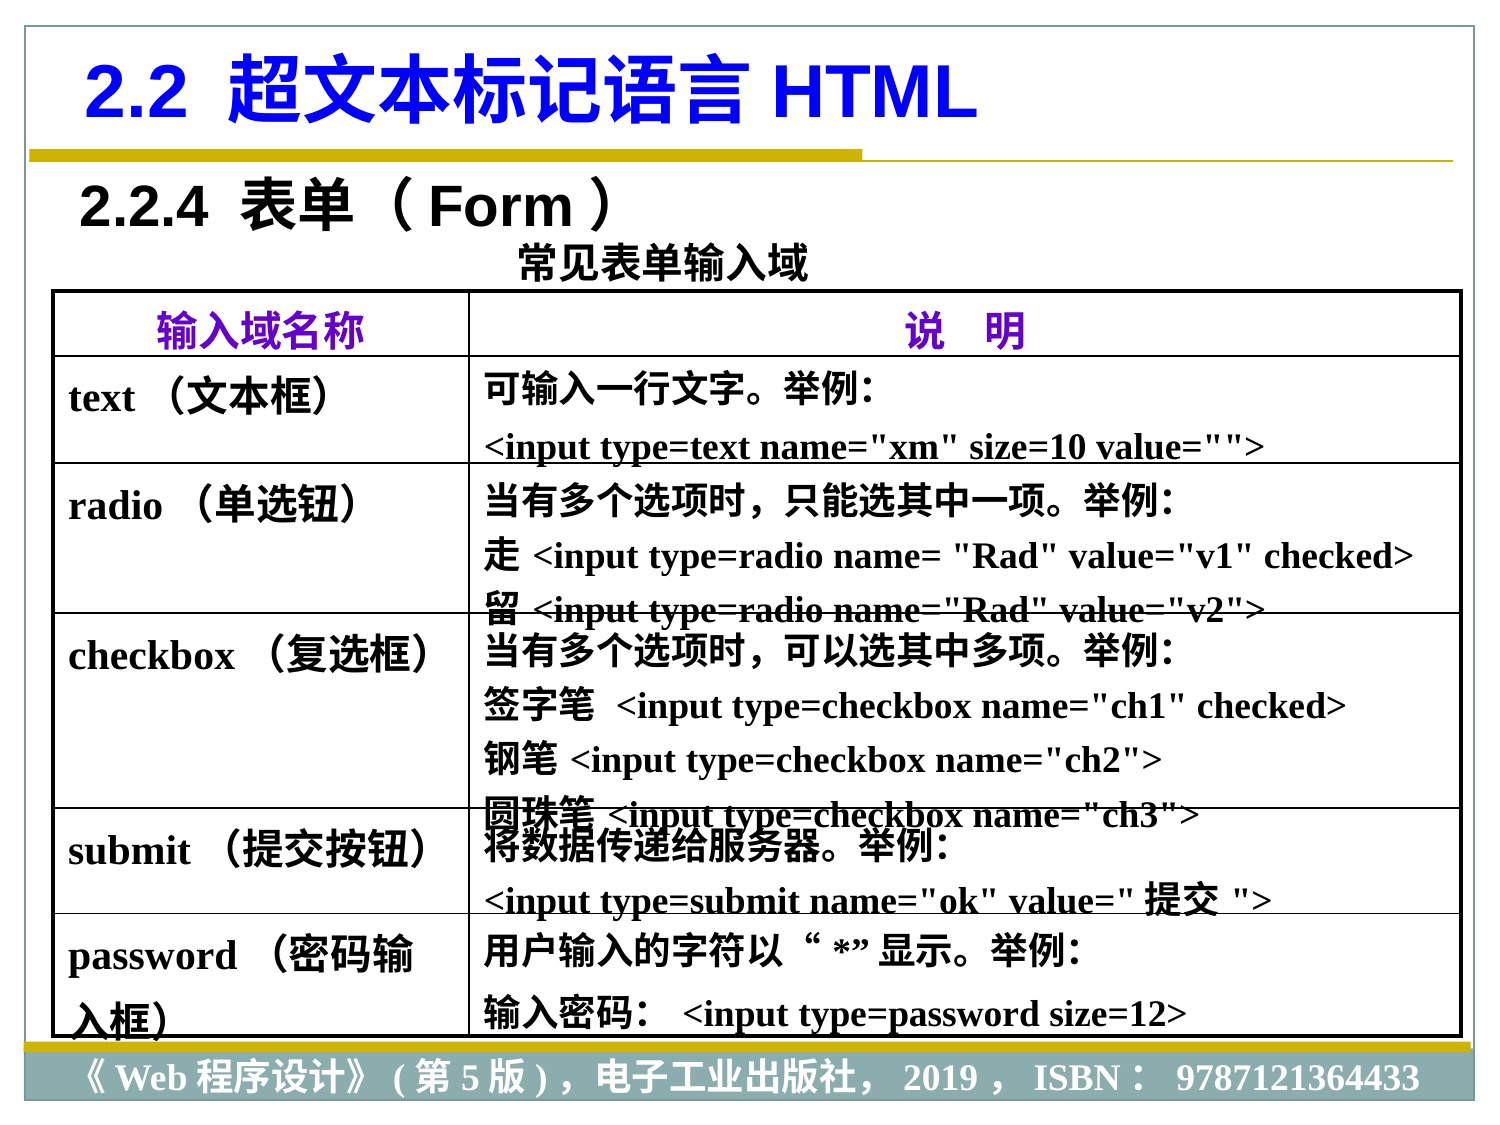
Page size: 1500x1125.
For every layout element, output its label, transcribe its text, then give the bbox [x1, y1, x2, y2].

table_cell checkbox（复选框） [55, 614, 468, 807]
table_cell radio（单选钮） [55, 464, 468, 612]
table_cell 用户输入的字符以“*”显示。举例： 输入密码：<input type=password size=12> [470, 914, 1459, 1034]
table_cell password（密码输入框） [55, 914, 468, 1034]
table_header 输入域名称 [55, 293, 468, 355]
table_header 说 明 [470, 293, 1459, 355]
table_cell 当有多个选项时，只能选其中一项。举例： 走<input type=radio name= "Rad" value="v1" checked> 留<input type=radio name="Rad" value="v2"> [470, 464, 1459, 612]
text_box 2.2.4 表单（Form） [64, 160, 939, 246]
table_cell 将数据传递给服务器。举例： <input type=submit name="ok" value="提交"> [470, 809, 1459, 913]
text_box 常见表单输入域 [501, 219, 1365, 289]
table_cell 当有多个选项时，可以选其中多项。举例： 签字笔 <input type=checkbox name="ch1" checked> 钢笔<input type=checkbox name="ch2"> 圆珠笔<input type=checkbox name="ch3"> [470, 614, 1459, 807]
table_cell submit（提交按钮） [55, 809, 468, 913]
table_cell text（文本框） [55, 357, 468, 462]
table_cell 可输入一行文字。举例： <input type=text name="xm" size=10 value=""> [470, 357, 1459, 462]
text_box 2.2 超文本标记语言HTML [70, 35, 1421, 114]
